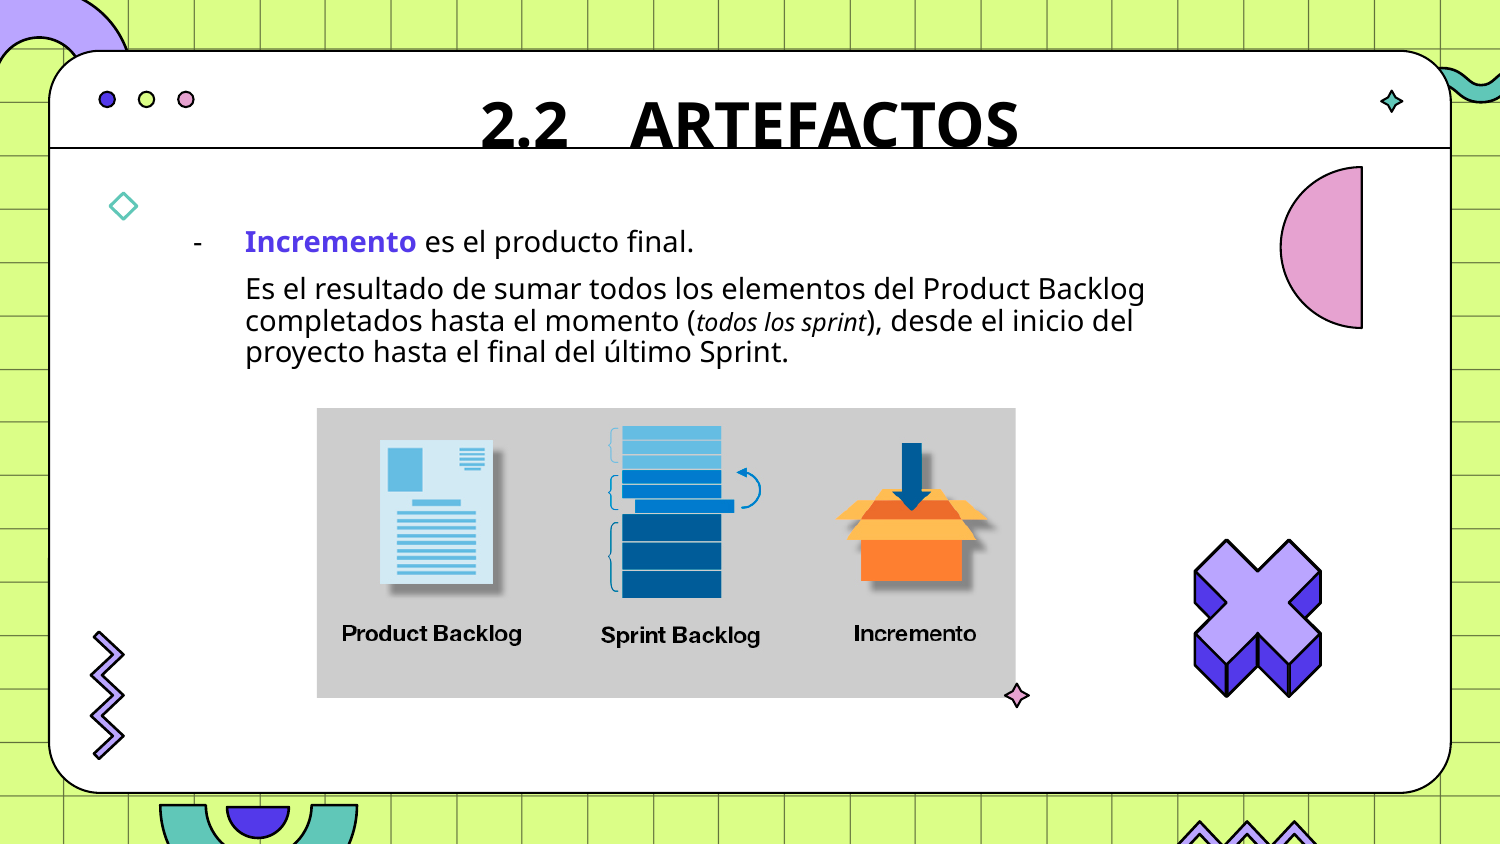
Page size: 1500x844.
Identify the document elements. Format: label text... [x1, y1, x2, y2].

picture [316, 408, 1016, 698]
text_box [178, 91, 194, 108]
text_box [90, 631, 124, 759]
text_box [1015, 689, 1029, 708]
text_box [160, 804, 358, 844]
text_box [1225, 821, 1269, 844]
text_box [138, 91, 155, 108]
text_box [1194, 538, 1322, 698]
text_box [99, 91, 115, 108]
text_box [108, 191, 139, 221]
title 2.2 ARTEFACTOS [118, 96, 1382, 157]
text_box [1178, 821, 1222, 844]
text_box [1273, 821, 1316, 844]
text_box [1280, 167, 1362, 328]
list Incremento es el producto final. Es el resultado de sumar todos los elementos del Product Backlog completados hasta el momento (todos los sprint), desde el inicio del proyecto hasta el final del último Sprint. [155, 220, 1178, 581]
text_box [1381, 90, 1403, 112]
